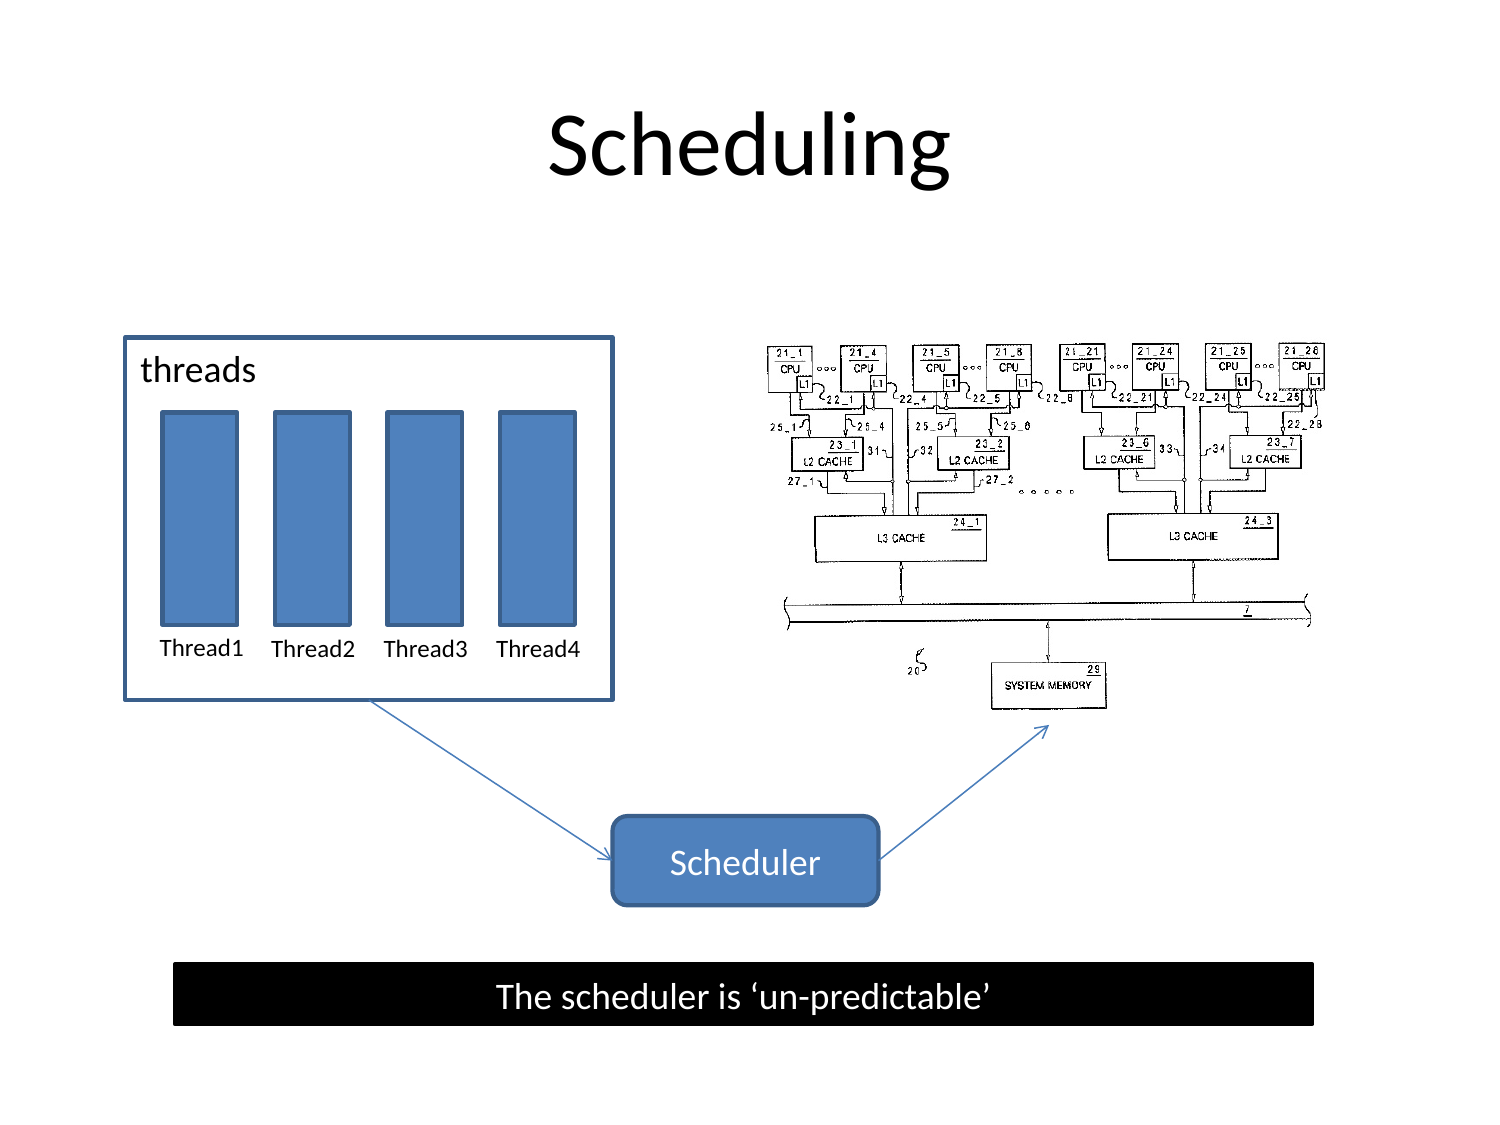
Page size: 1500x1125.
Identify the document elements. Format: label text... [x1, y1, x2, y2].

text_box Scheduler [610, 813, 881, 908]
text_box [878, 724, 1050, 861]
text_box Thread2 [256, 625, 368, 671]
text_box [368, 699, 613, 861]
text_box [498, 410, 577, 625]
text_box [273, 410, 352, 625]
text_box The scheduler is ‘un-predictable’ [173, 962, 1314, 1026]
text_box Thread4 [481, 625, 607, 671]
title Scheduling [75, 45, 1425, 233]
text_box [160, 410, 239, 624]
text_box [385, 410, 464, 625]
text_box Thread3 [368, 625, 481, 671]
picture [756, 329, 1343, 726]
text_box threads [125, 337, 272, 398]
text_box [123, 335, 615, 702]
text_box Thread1 [144, 624, 270, 669]
